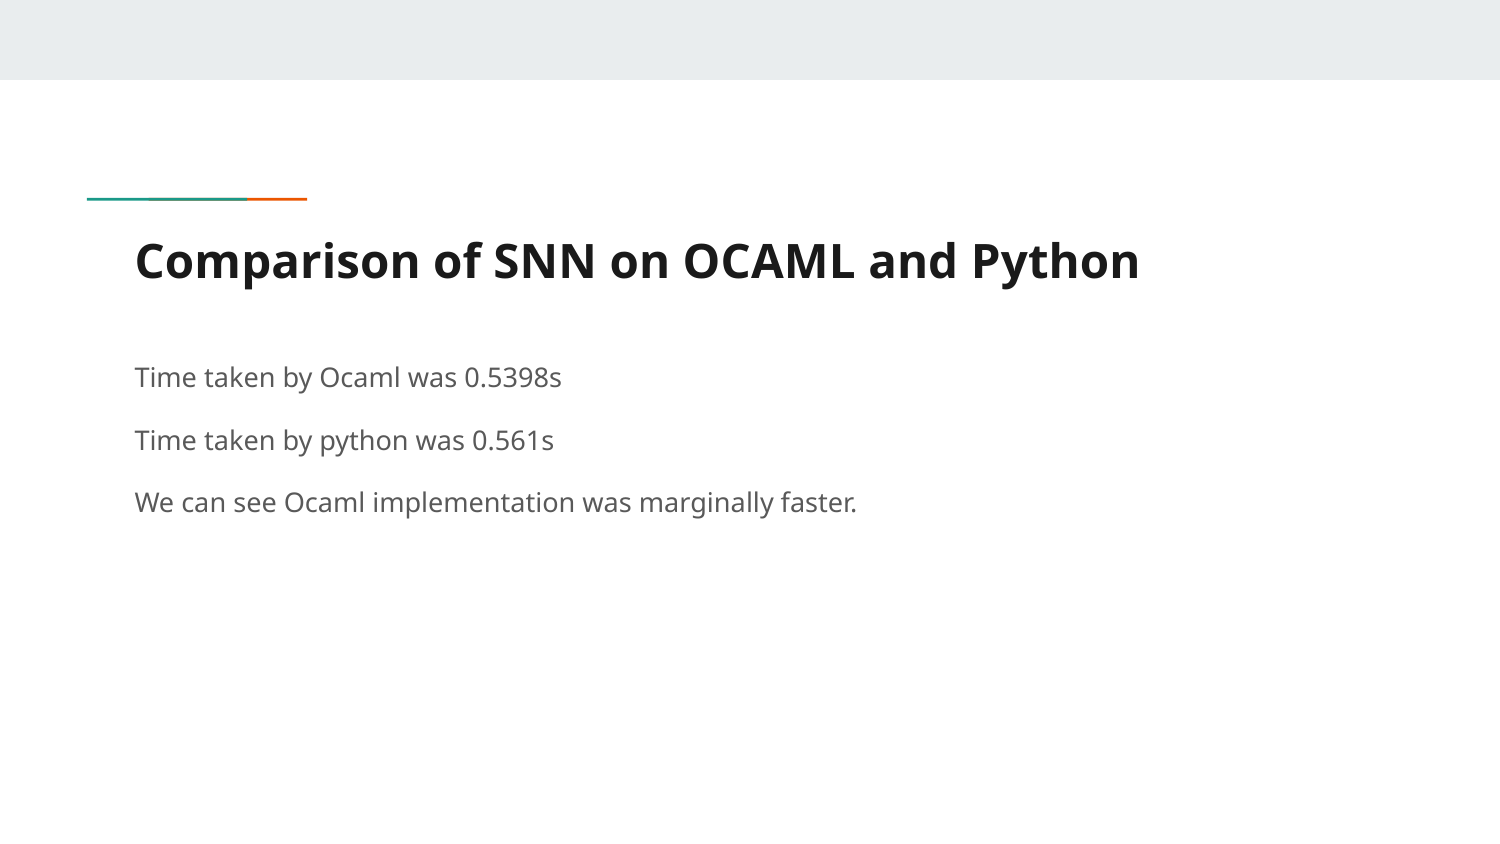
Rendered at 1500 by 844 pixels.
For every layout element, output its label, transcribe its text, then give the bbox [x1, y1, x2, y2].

title Comparison of SNN on OCAML and Python [119, 216, 1381, 305]
list Time taken by Ocaml was 0.5398s Time taken by python was 0.561s We can see Ocaml implementation was marginally faster. [119, 341, 1381, 712]
